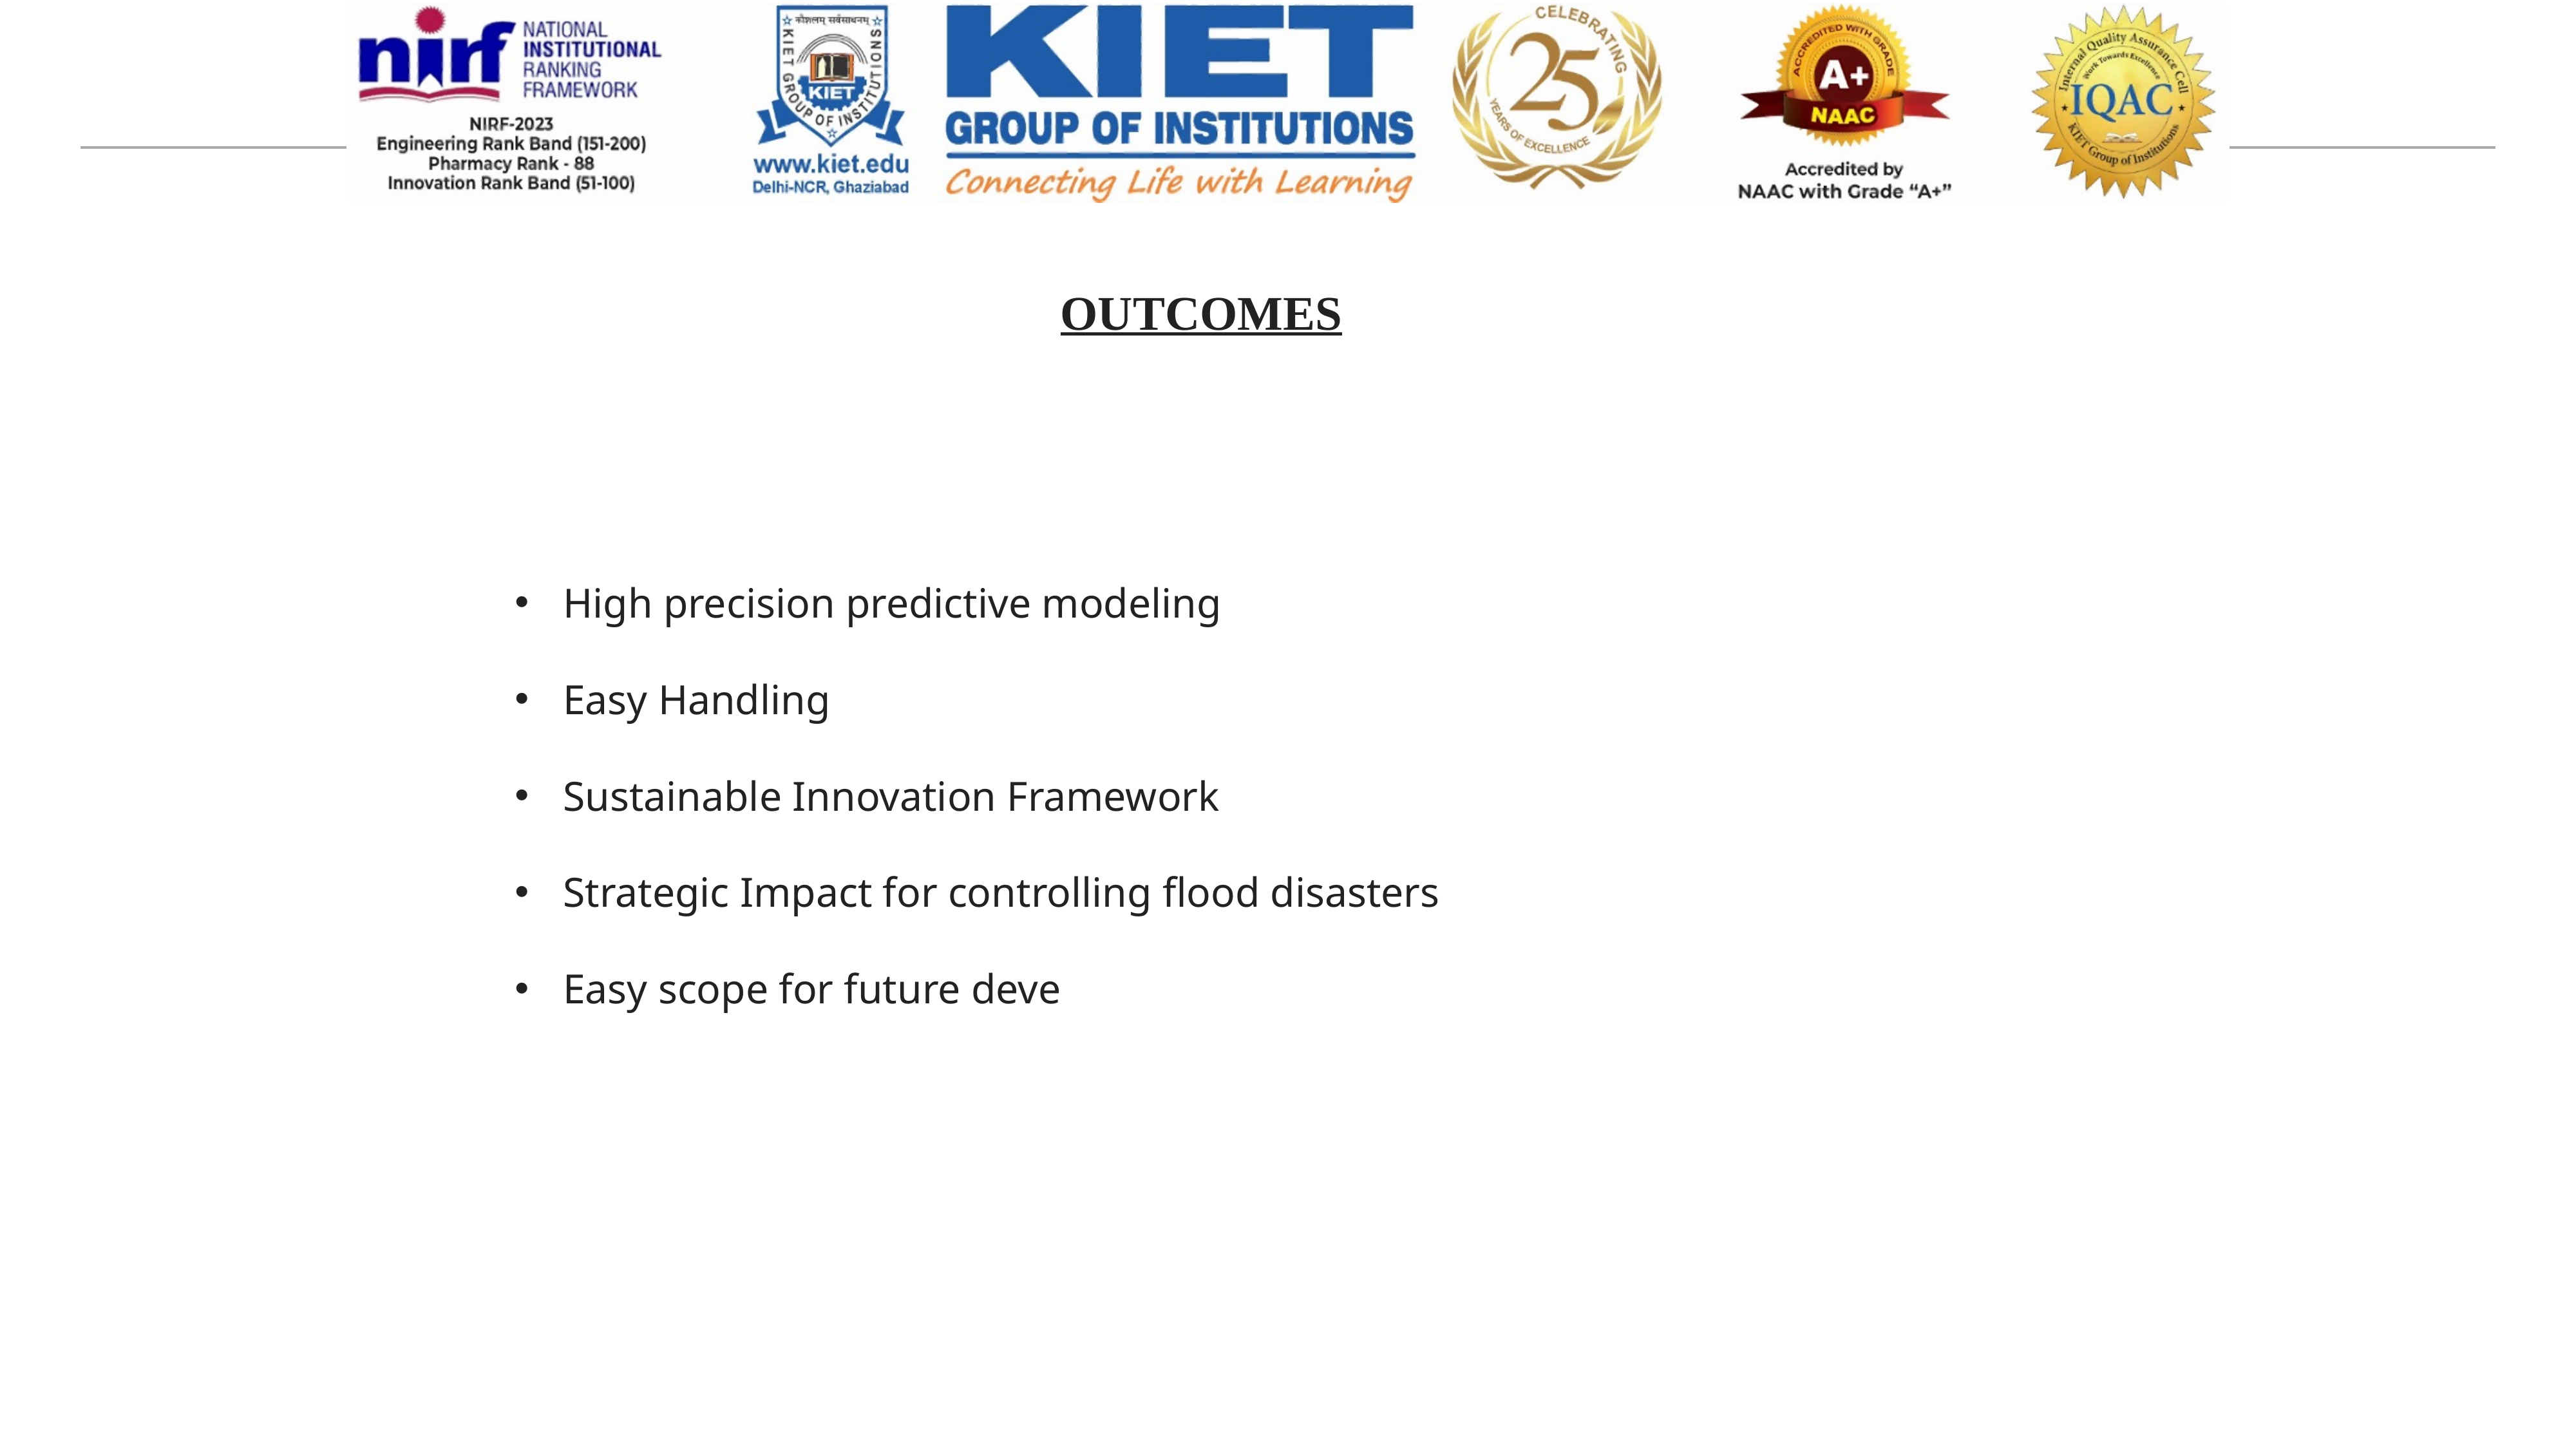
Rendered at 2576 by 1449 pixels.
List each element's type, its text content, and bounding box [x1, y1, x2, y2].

picture [346, 3, 2230, 203]
text_box OUTCOMES [1056, 276, 1756, 345]
text_box High precision predictive modeling Easy Handling Sustainable Innovation Framework Strategic Impact for controlling flood disasters Easy scope for future deve [509, 524, 2066, 1017]
